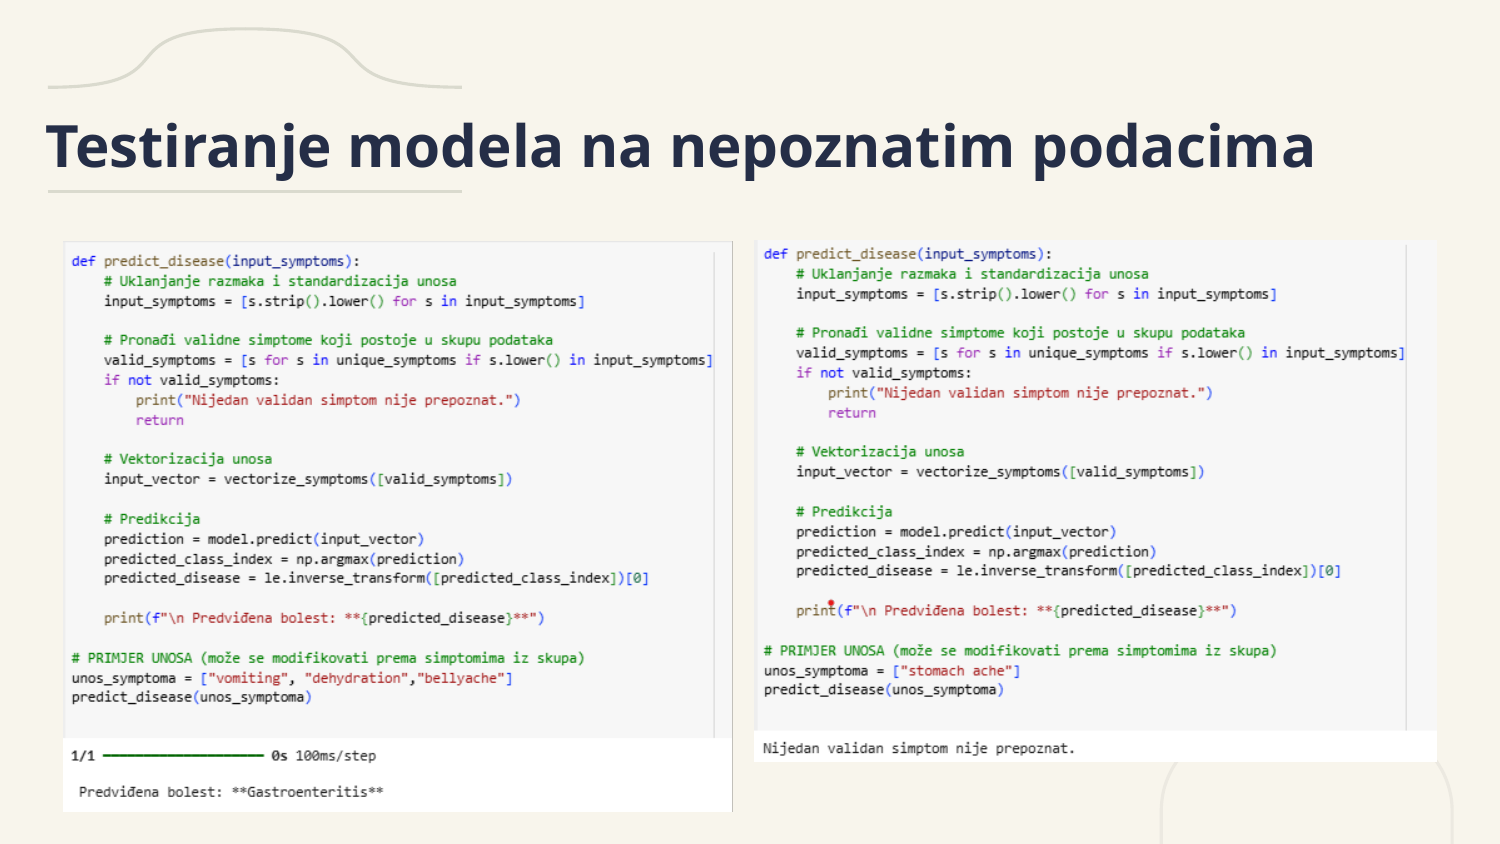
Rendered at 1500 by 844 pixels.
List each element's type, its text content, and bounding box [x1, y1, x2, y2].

picture [62, 240, 1438, 812]
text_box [47, 28, 463, 88]
title Testiranje modela na nepoznatim podacima [30, 96, 1424, 191]
